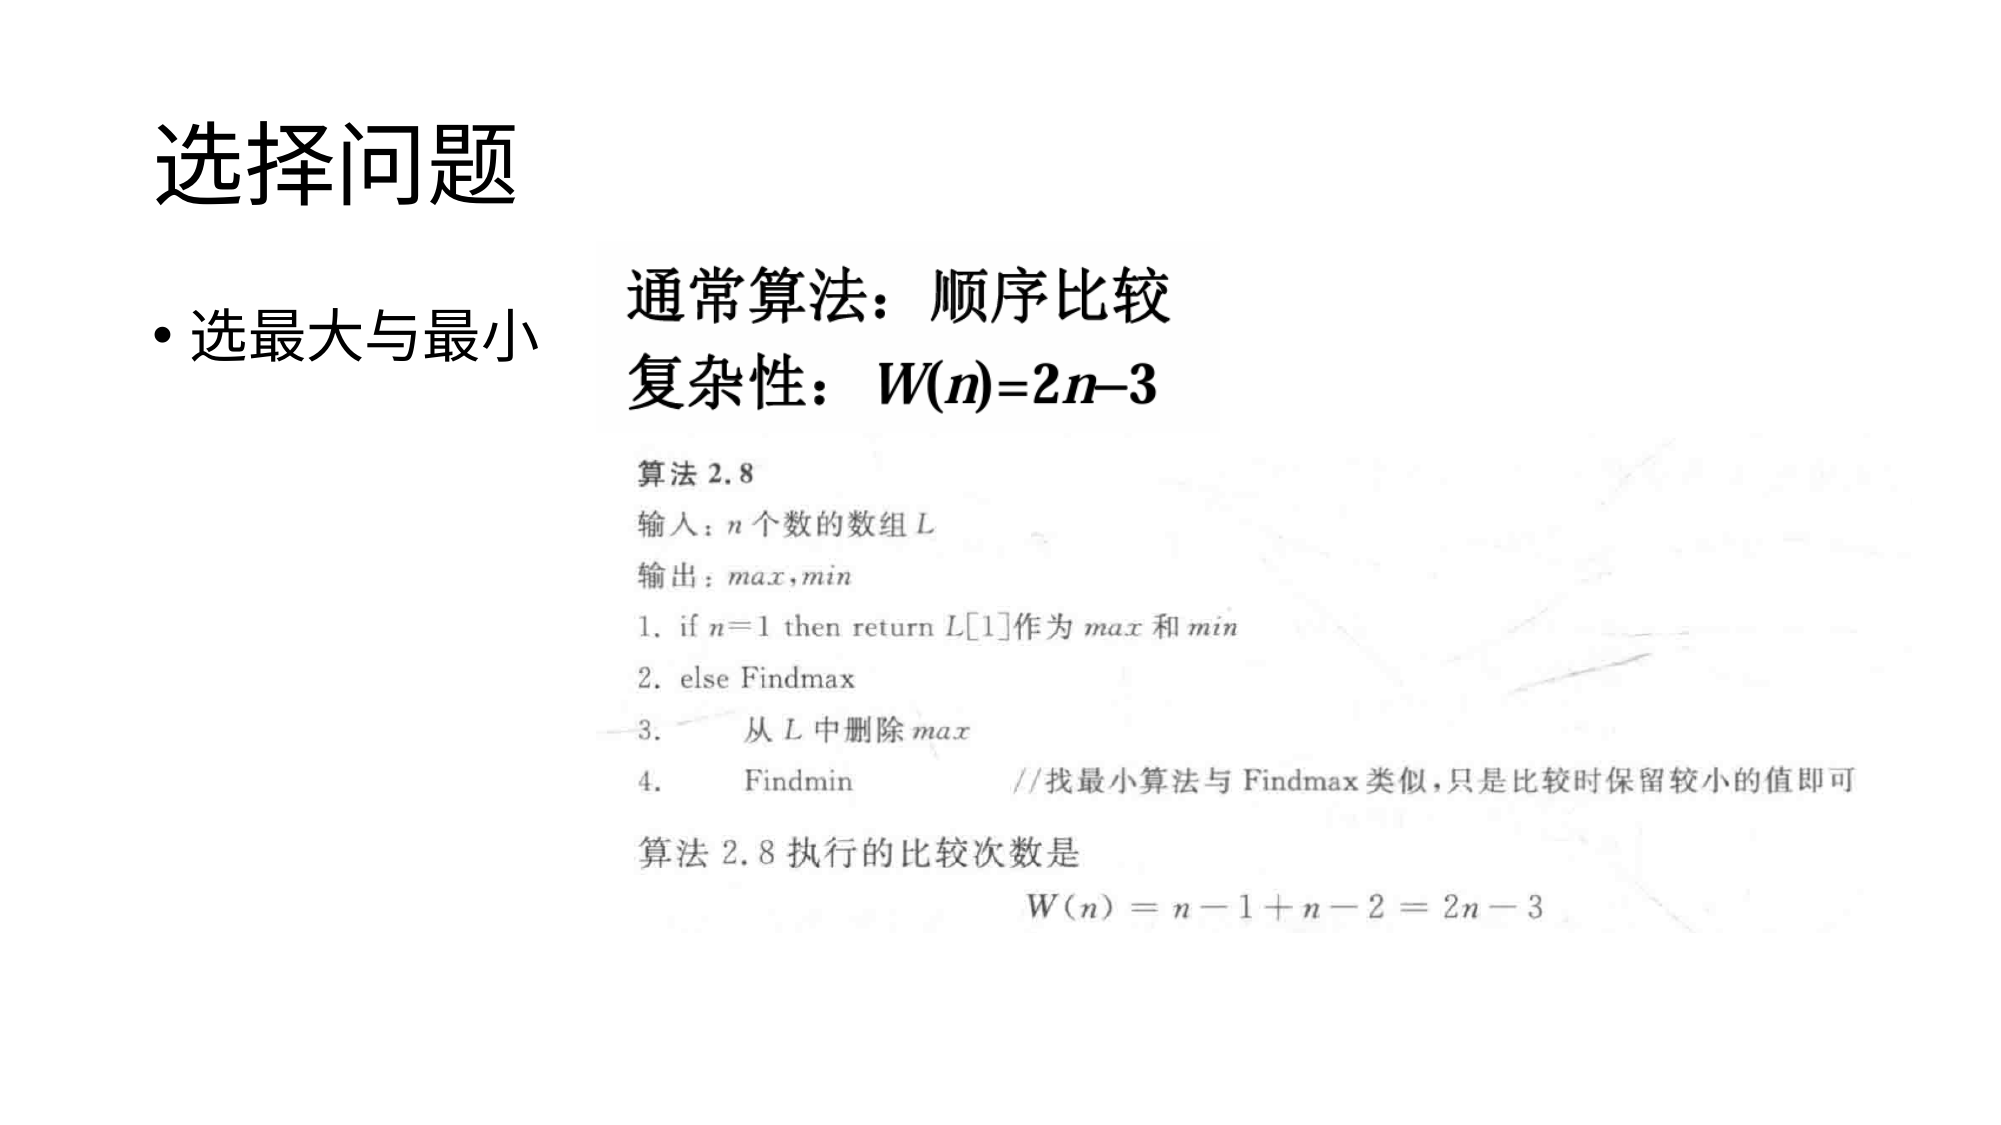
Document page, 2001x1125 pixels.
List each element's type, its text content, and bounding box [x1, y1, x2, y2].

list 选最大与最小 [137, 299, 1863, 1014]
picture [596, 241, 1912, 933]
title 选择问题 [137, 59, 1863, 278]
